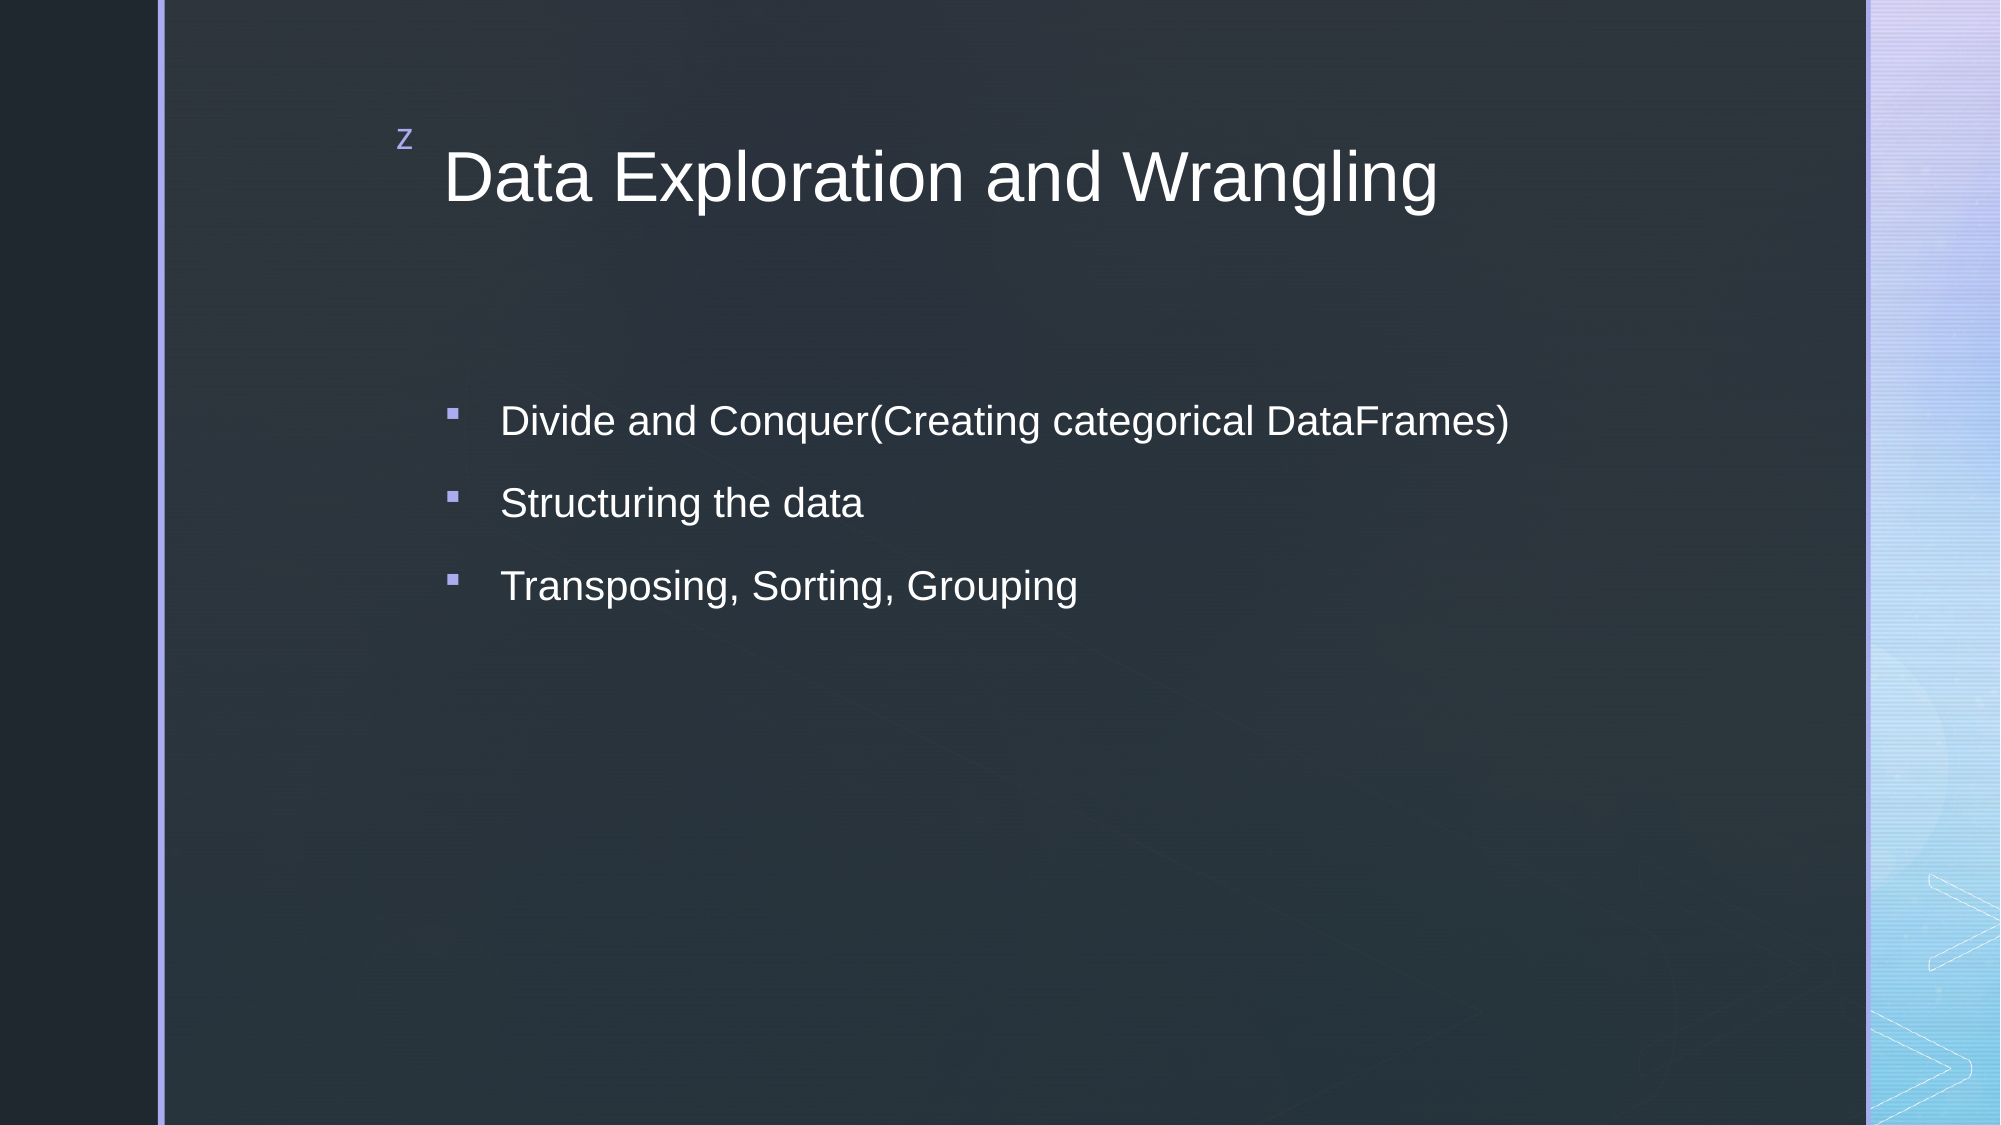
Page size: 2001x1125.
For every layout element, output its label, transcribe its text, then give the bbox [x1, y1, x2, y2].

list Divide and Conquer(Creating categorical DataFrames) Structuring the data Transposing, Sorting, Grouping [428, 313, 1708, 679]
picture [1871, 0, 2001, 1125]
title Data Exploration and Wrangling [428, 132, 1734, 234]
